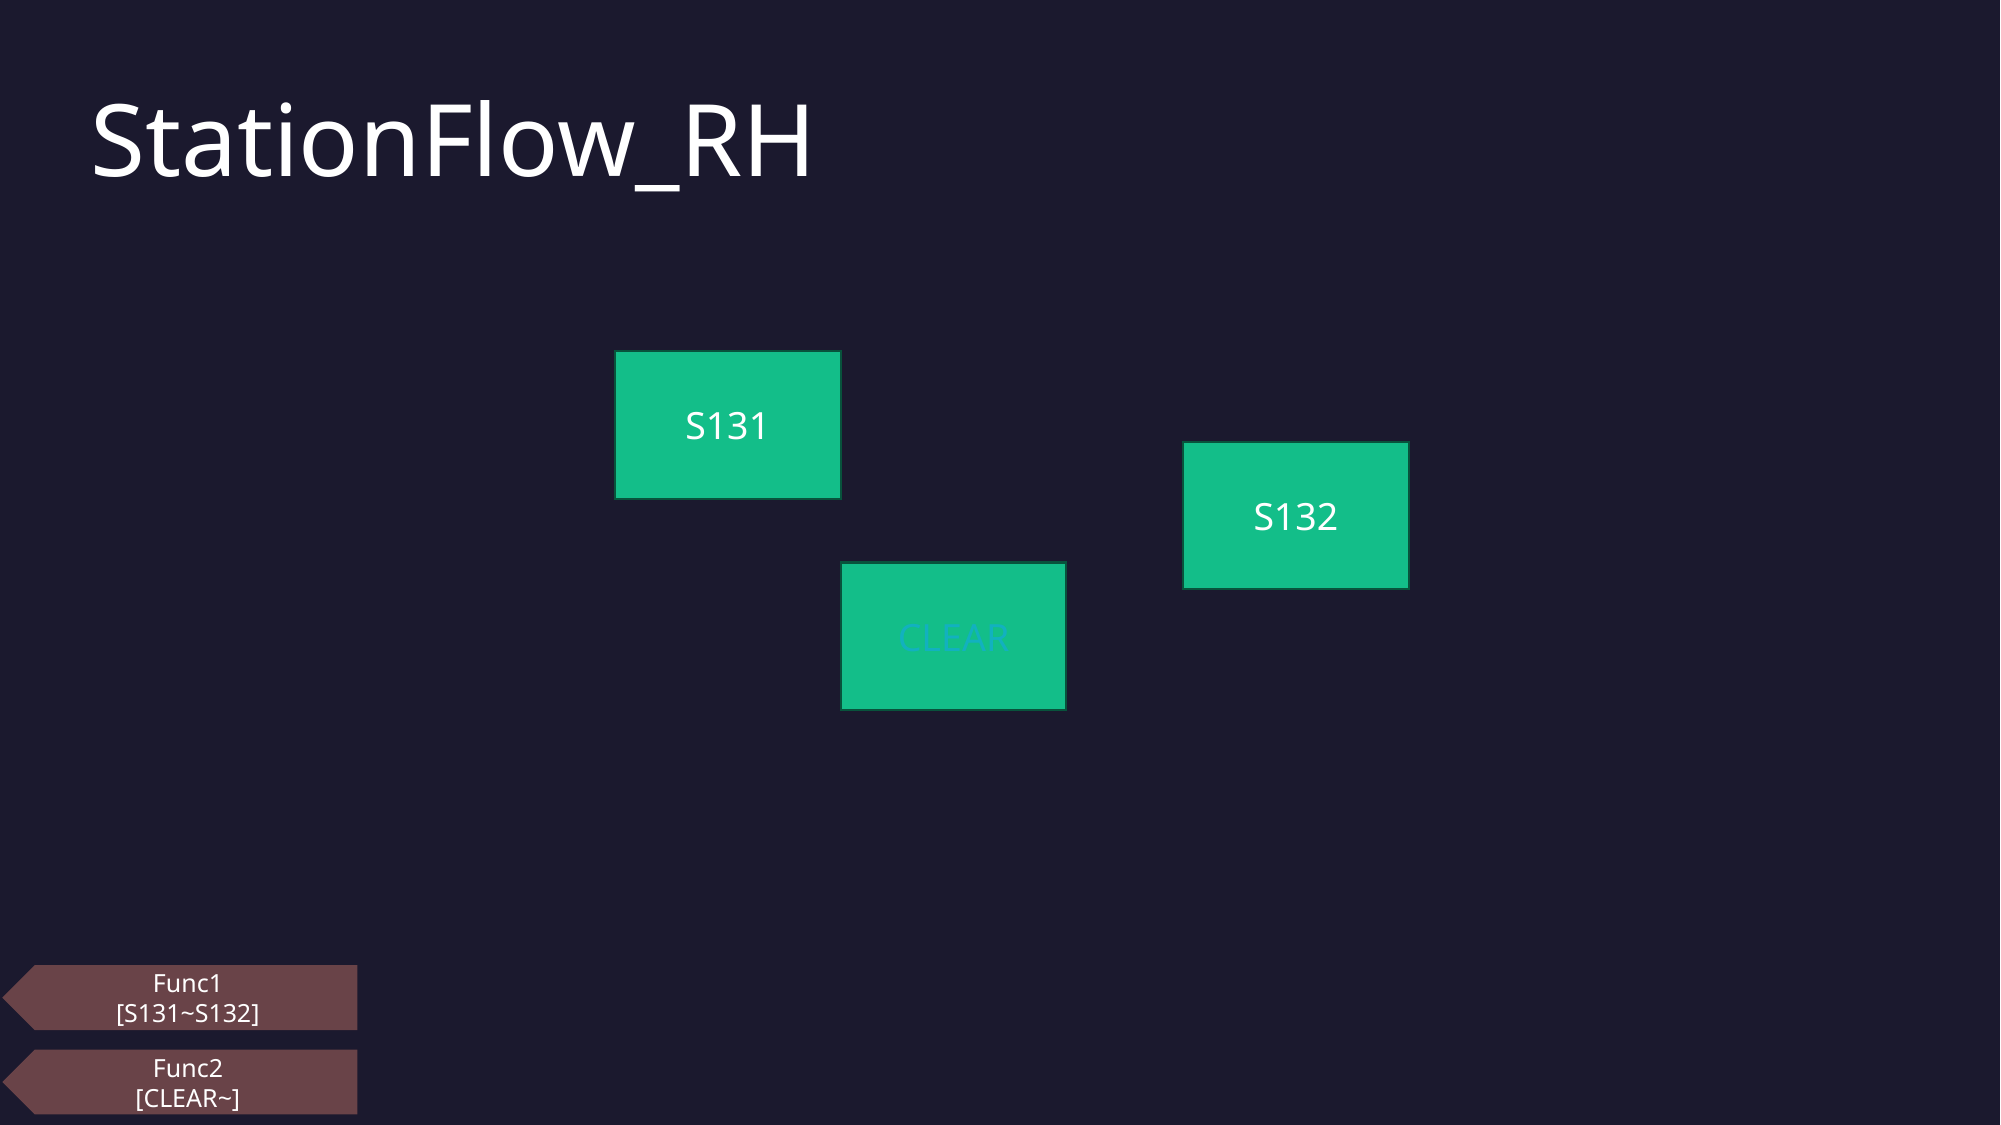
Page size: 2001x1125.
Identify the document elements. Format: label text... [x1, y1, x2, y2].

text_box Func2 [CLEAR~] [2, 1049, 358, 1115]
text_box Func1 [S131~S132] [2, 965, 358, 1031]
text_box S131 [614, 350, 842, 500]
title StationFlow_RH [90, 90, 1910, 309]
text_box CLEAR [840, 561, 1067, 711]
text_box S132 [1182, 441, 1410, 590]
